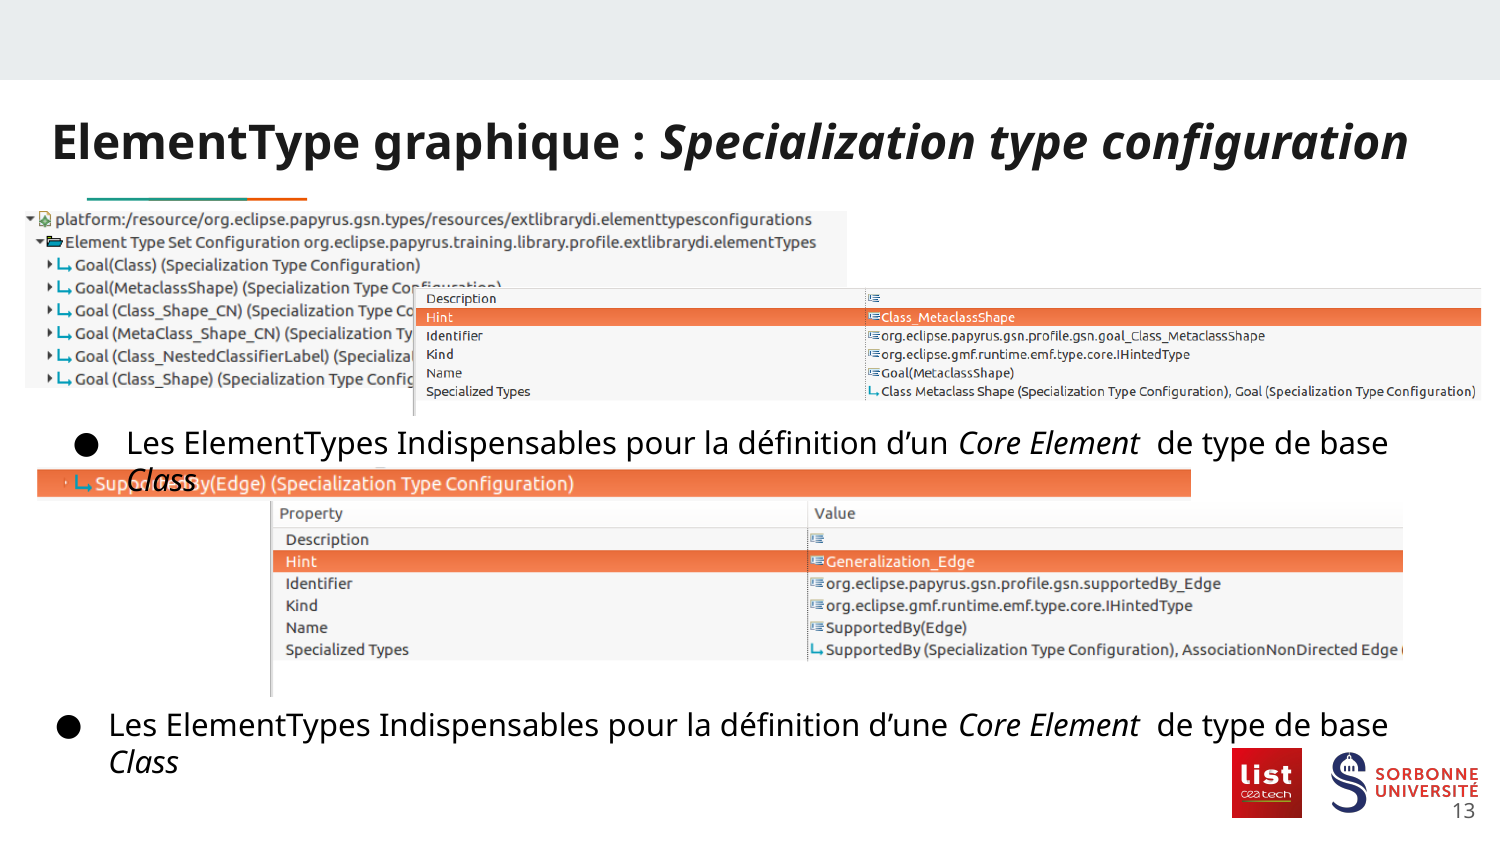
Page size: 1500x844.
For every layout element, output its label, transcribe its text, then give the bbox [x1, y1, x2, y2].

slide_number ‹#› [1400, 779, 1491, 844]
text_box Les ElementTypes Indispensables pour la définition d’un Core Element de type de base Class [36, 408, 1482, 468]
text_box Les ElementTypes Indispensables pour la définition d’une Core Element de type de base Class [18, 690, 1464, 788]
picture [25, 211, 1482, 416]
picture [35, 467, 1403, 698]
title ElementType graphique : Specialization type configuration [36, 97, 1471, 183]
picture [1331, 752, 1478, 813]
picture [1232, 747, 1303, 818]
